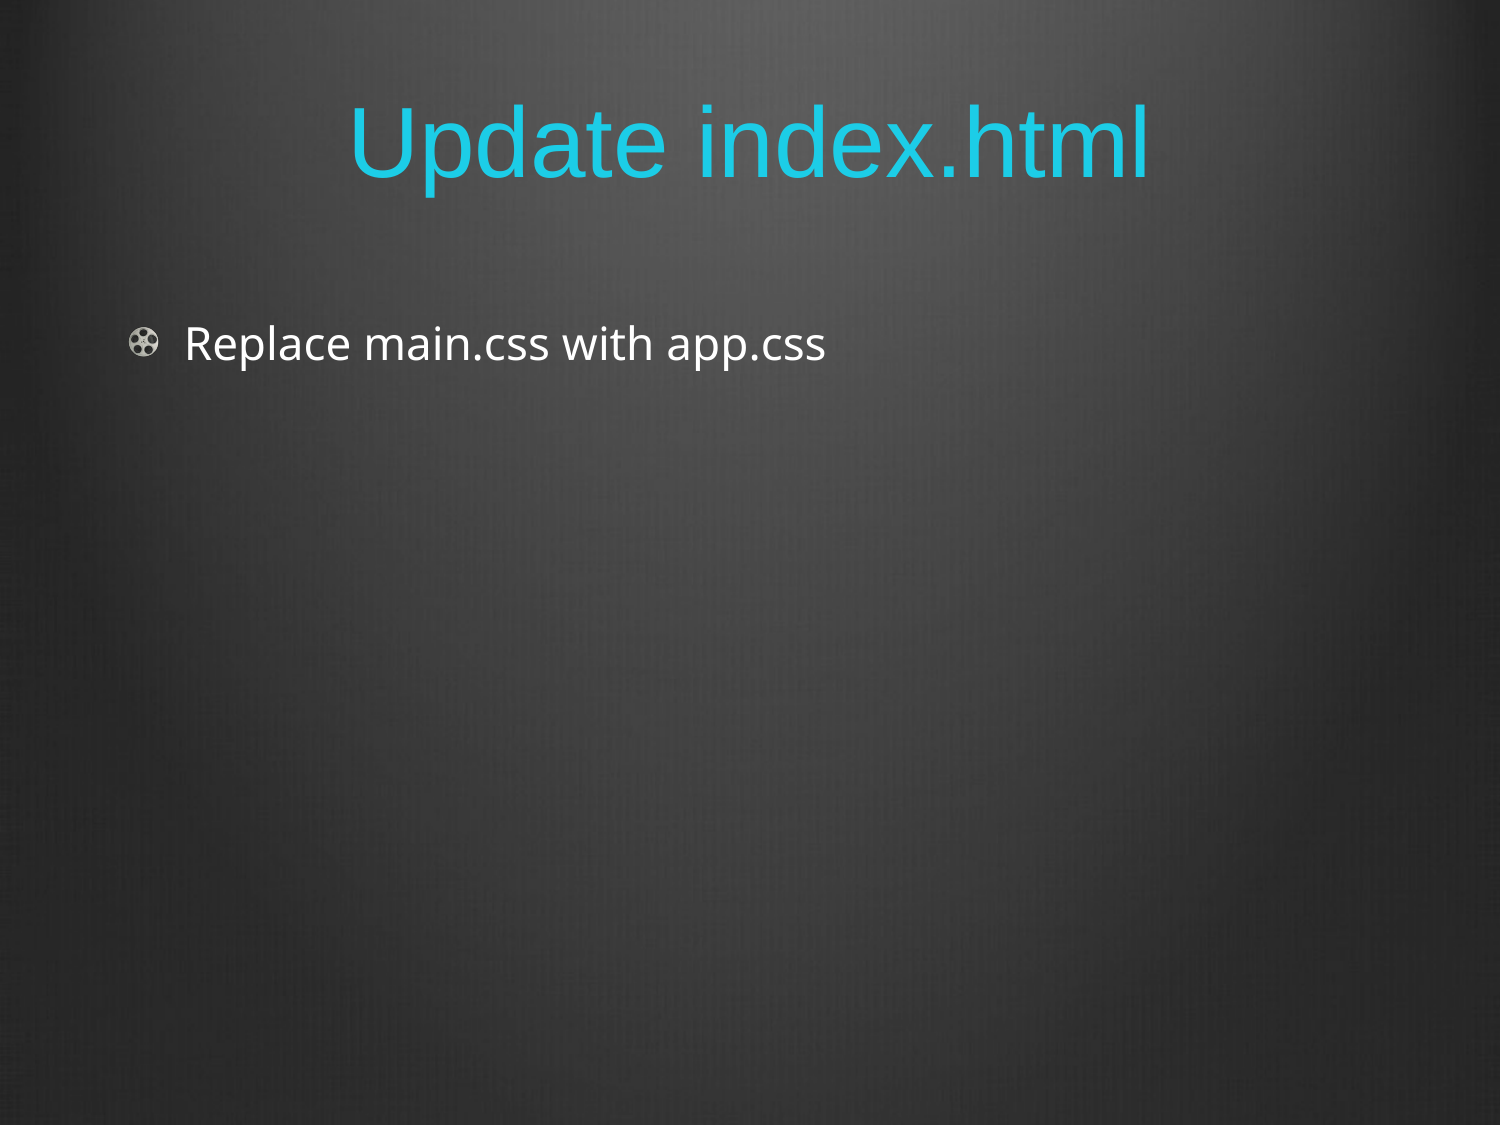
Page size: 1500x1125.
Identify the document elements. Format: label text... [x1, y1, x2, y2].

title Update index.html [112, 19, 1388, 255]
picture [127, 325, 160, 358]
list Replace main.css with app.css [112, 306, 1388, 1005]
